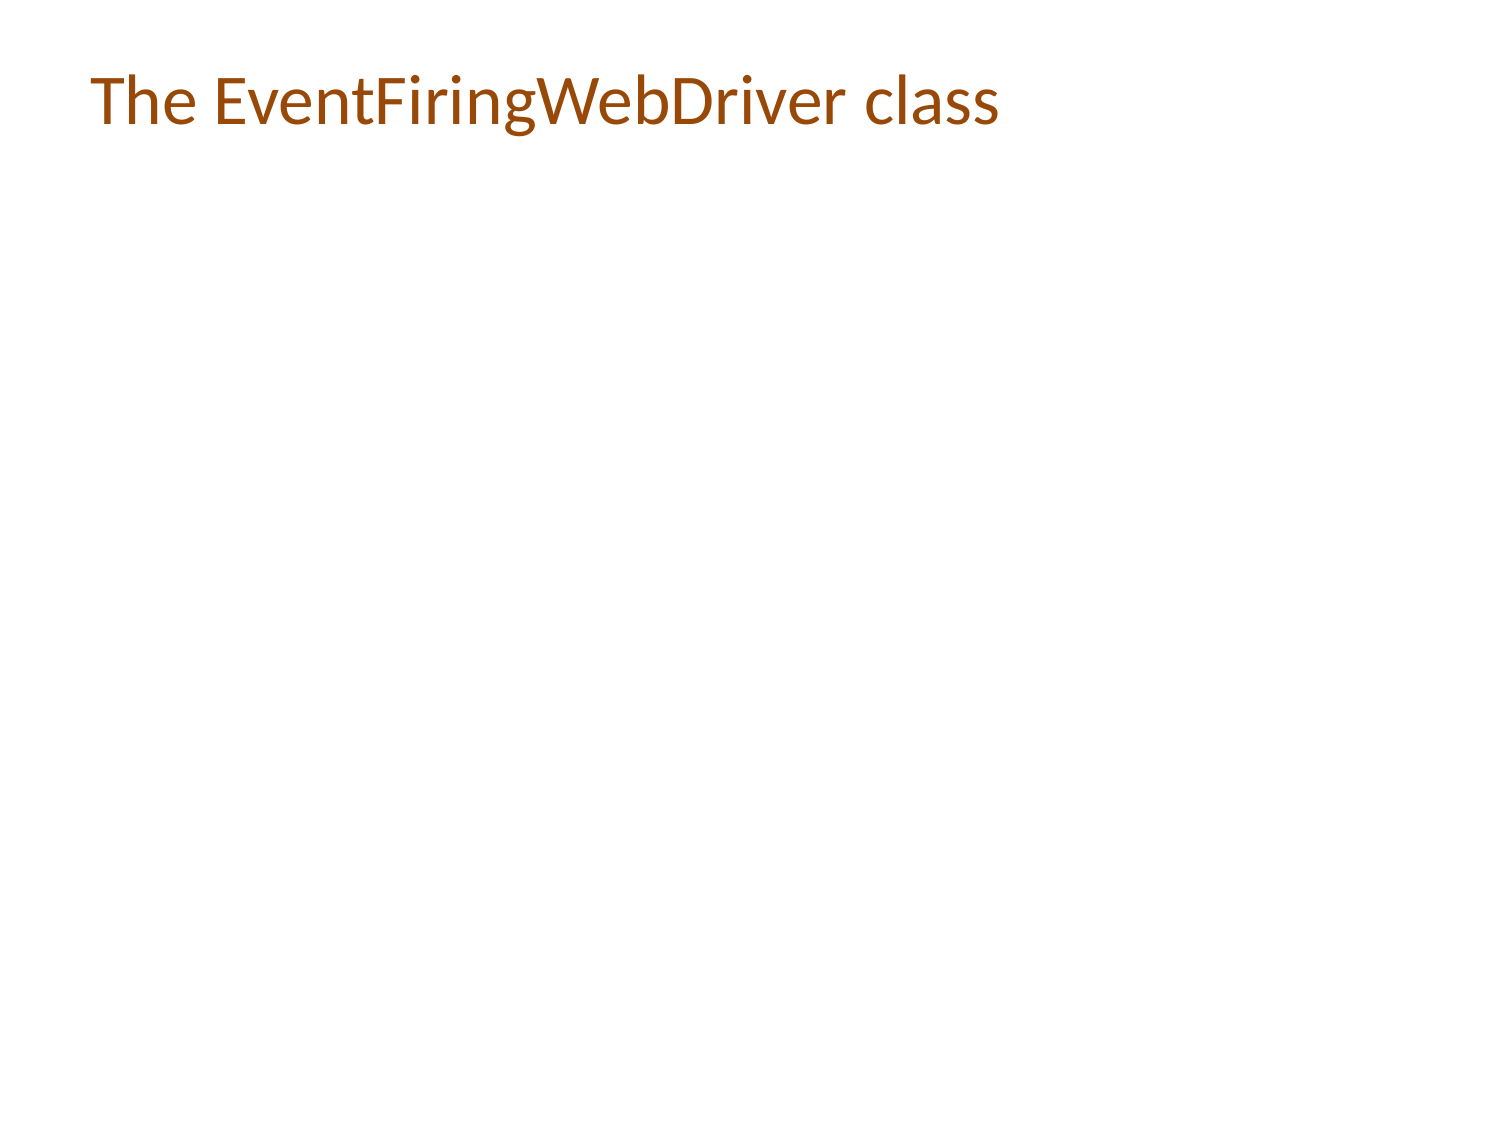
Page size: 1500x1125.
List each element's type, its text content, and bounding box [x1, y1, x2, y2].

title The EventFiringWebDriver class [75, 45, 1425, 233]
